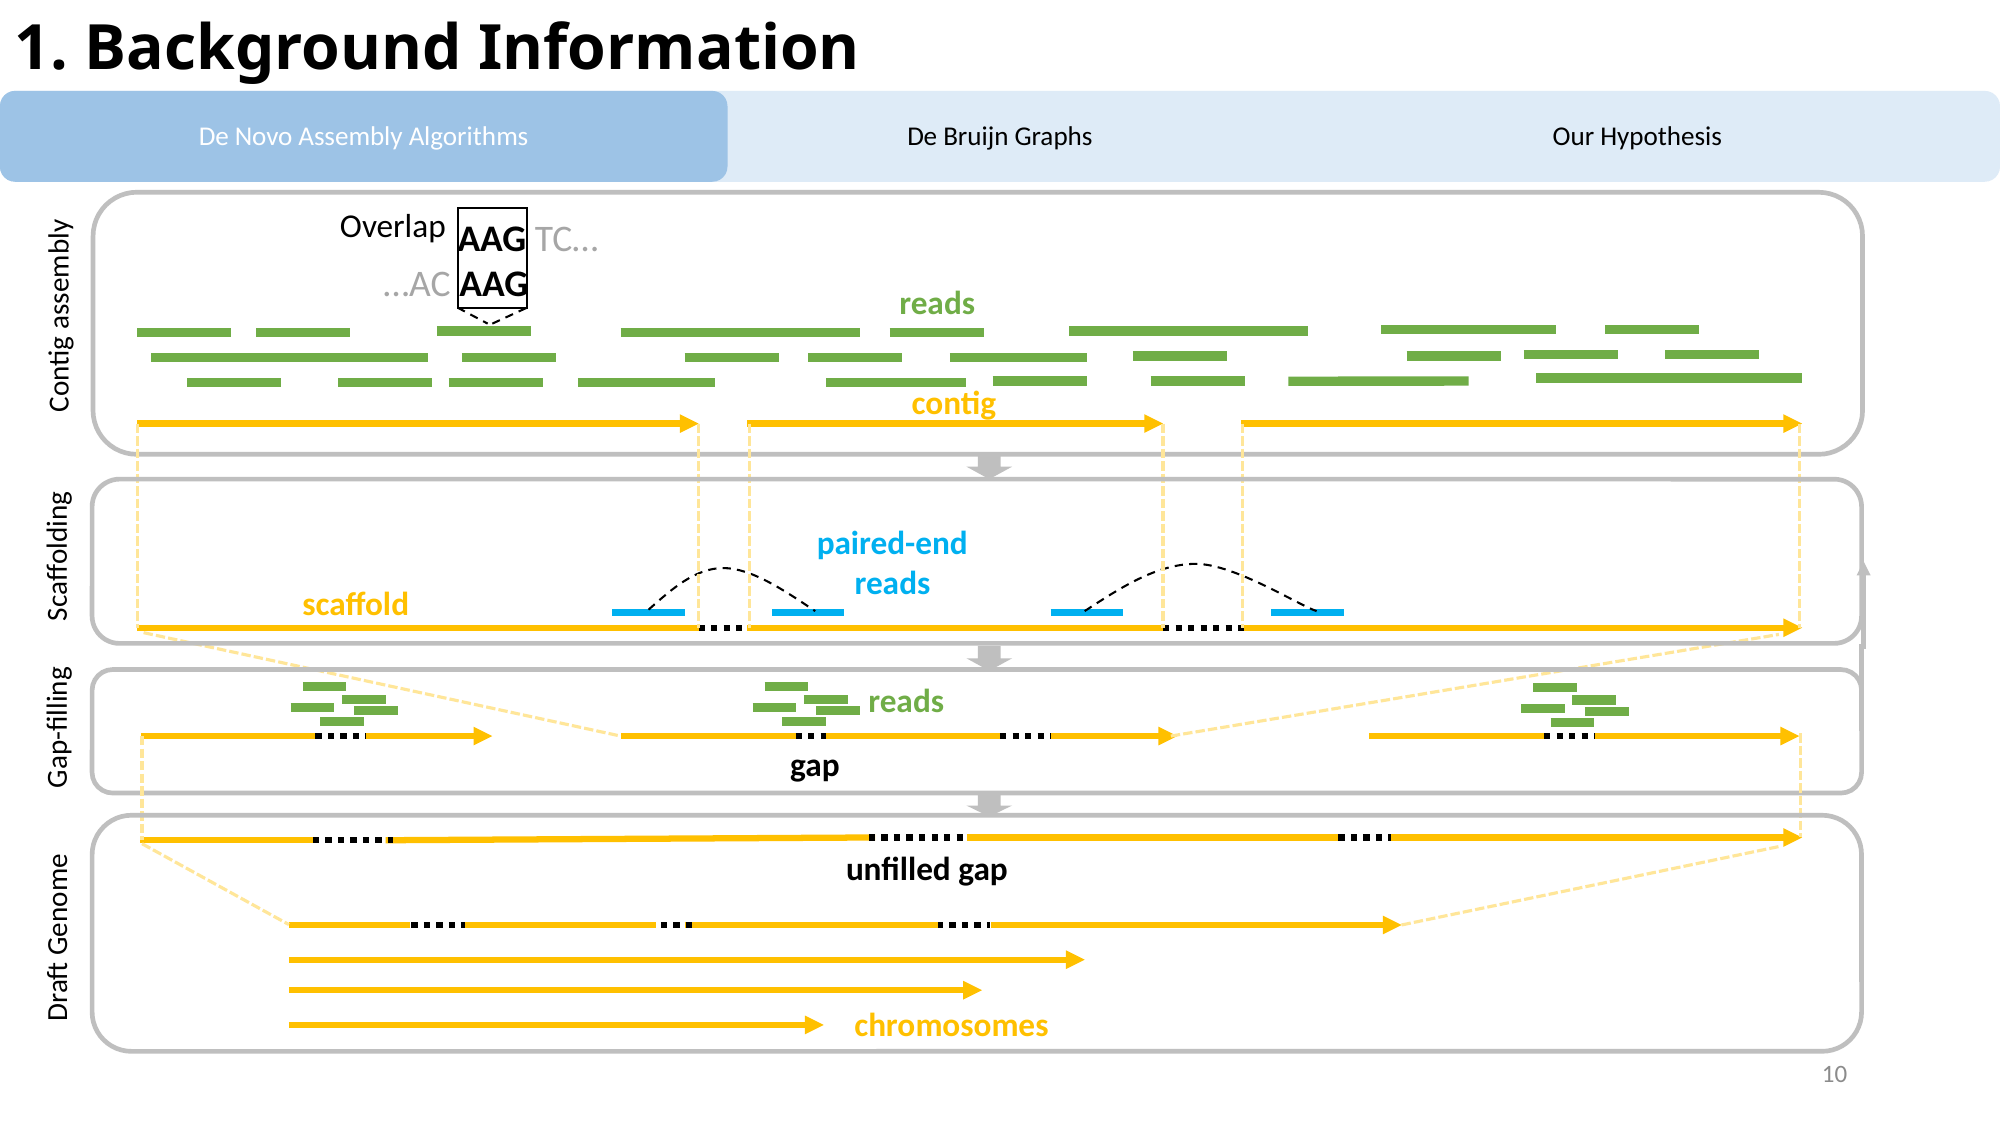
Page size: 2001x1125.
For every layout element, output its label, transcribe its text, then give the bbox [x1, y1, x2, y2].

text_box De Bruijn Graphs [892, 111, 1108, 159]
slide_number 10 [1412, 1042, 1863, 1103]
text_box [30, 423, 1862, 644]
text_box 1. Background Information [0, 0, 1038, 90]
text_box Our Hypothesis [1537, 111, 1737, 159]
text_box Contig assembly [31, 204, 82, 423]
text_box [91, 191, 1864, 423]
text_box De Novo Assembly Algorithms [184, 111, 544, 159]
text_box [286, 197, 626, 324]
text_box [30, 733, 1862, 1052]
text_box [30, 561, 1864, 804]
text_box [0, 89, 729, 183]
text_box [714, 89, 2000, 183]
